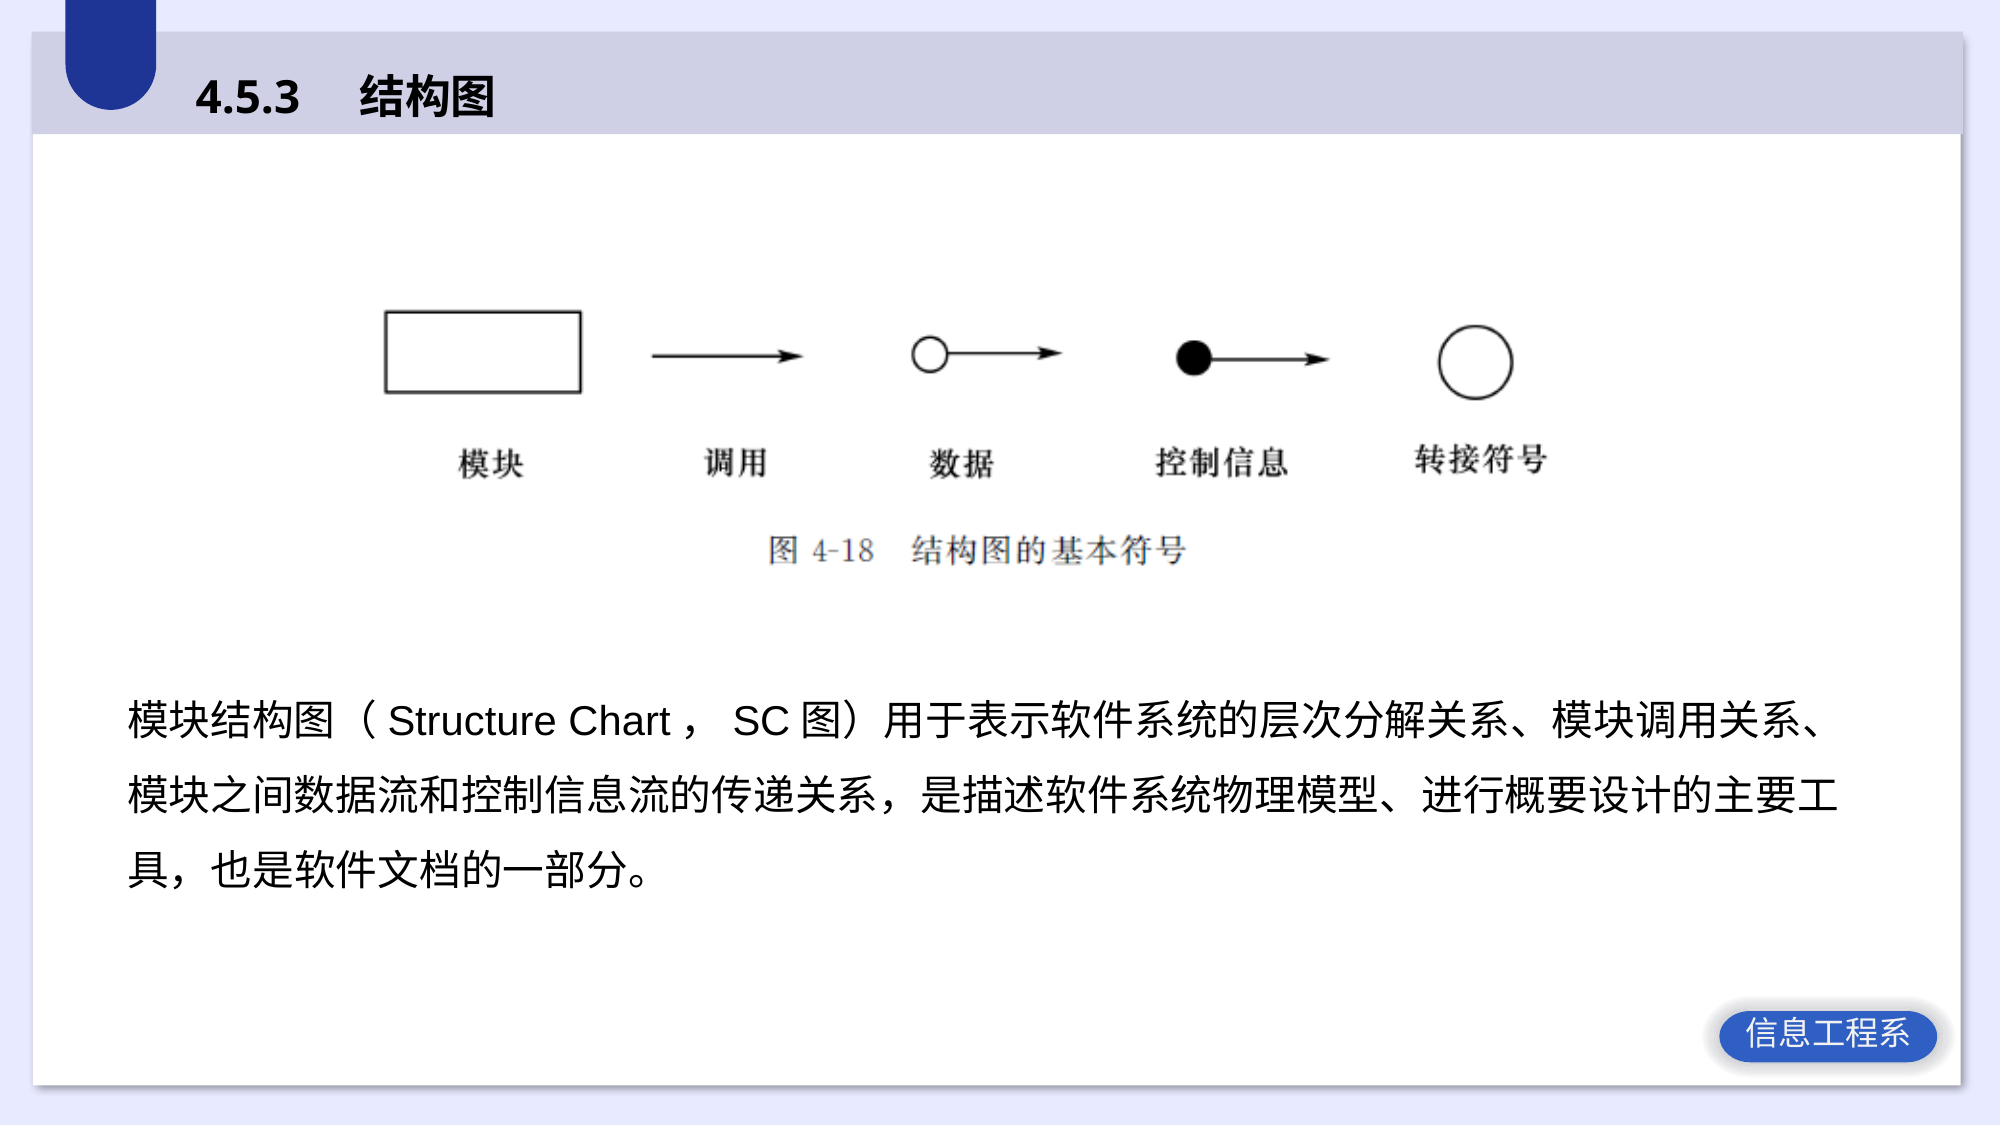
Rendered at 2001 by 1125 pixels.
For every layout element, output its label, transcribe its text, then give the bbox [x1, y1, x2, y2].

picture [346, 266, 1610, 585]
text_box 4.5.3 结构图 [180, 47, 512, 130]
text_box 模块结构图（Structure Chart，SC图）用于表示软件系统的层次分解关系、模块调用关系、模块之间数据流和控制信息流的传递关系，是描述软件系统物理模型、进行概要设计的主要工具，也是软件文档的一部分。 [112, 661, 1888, 901]
